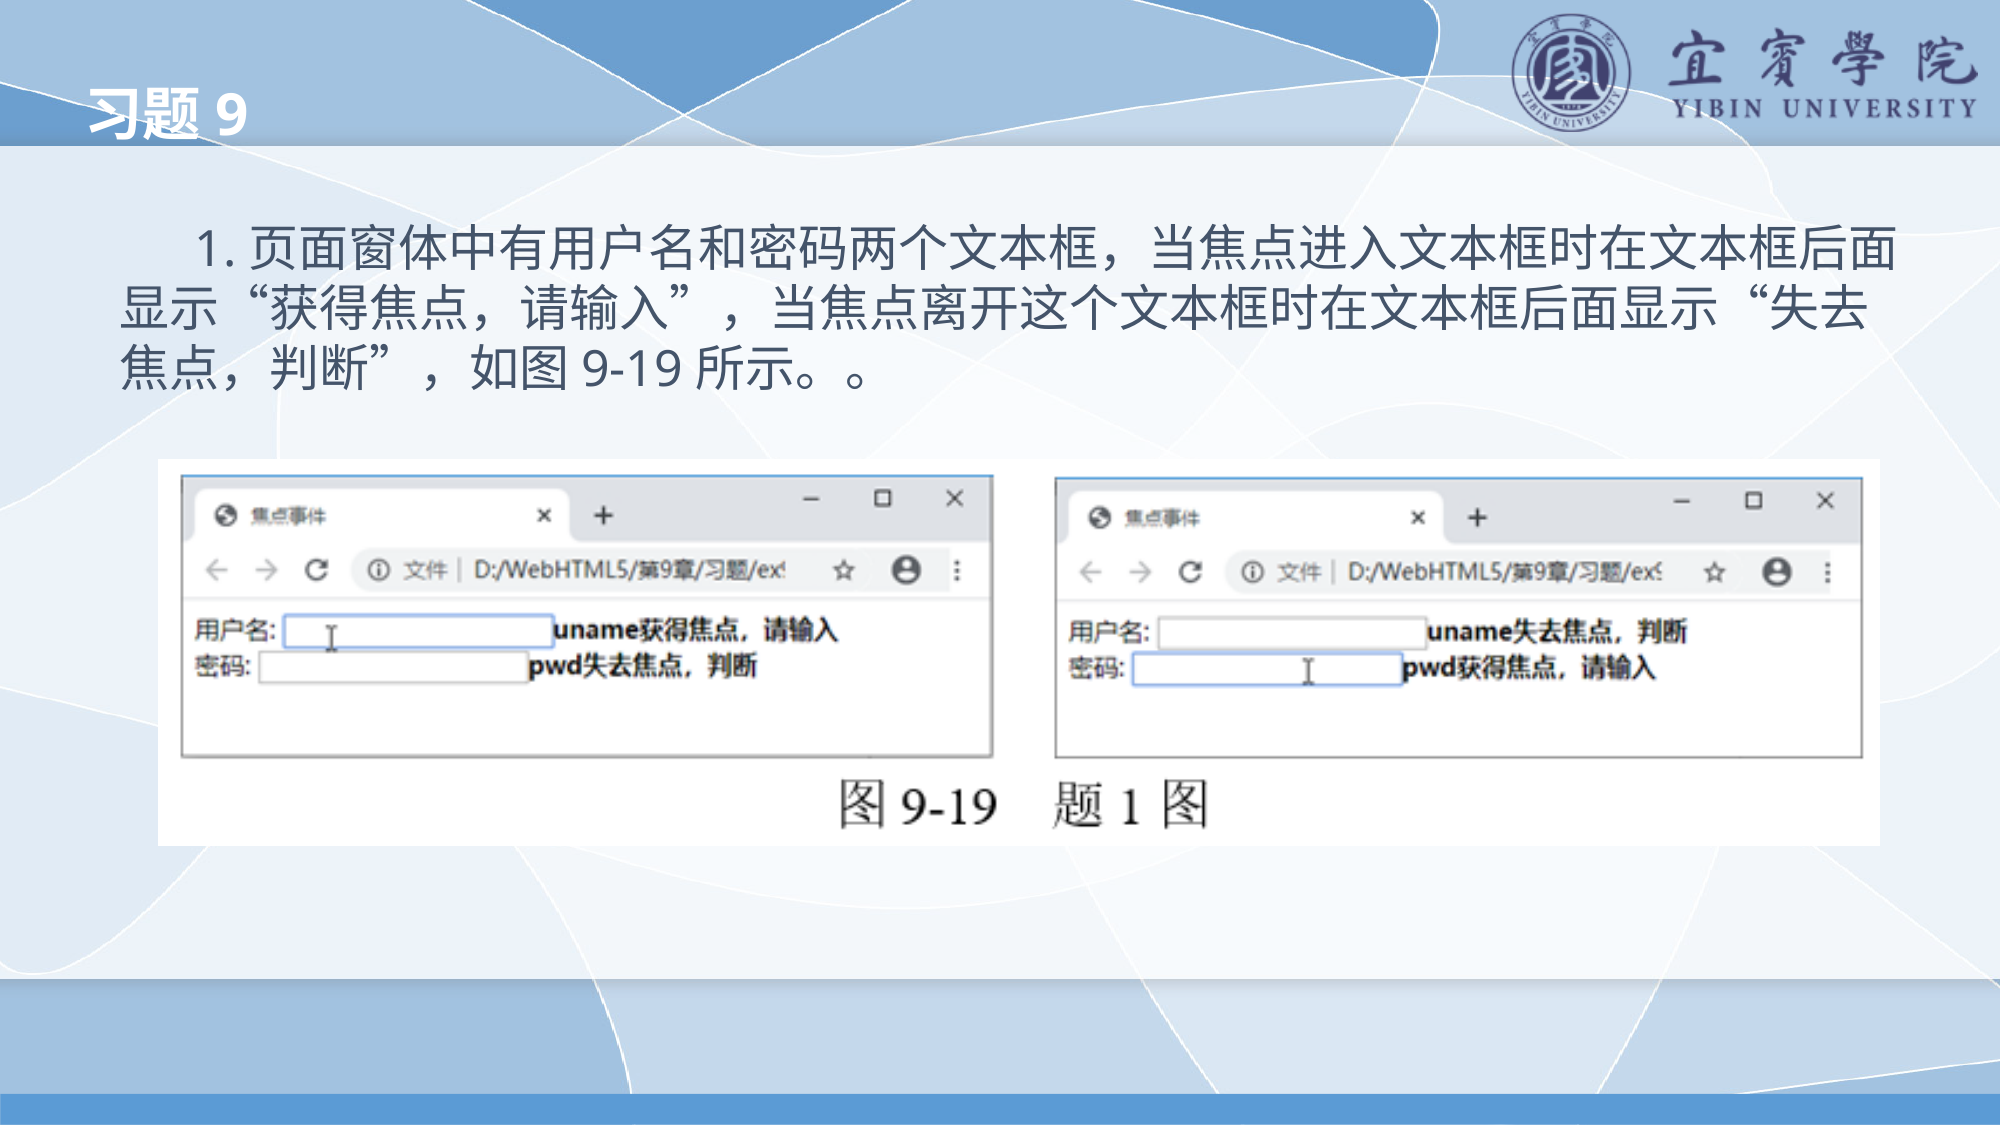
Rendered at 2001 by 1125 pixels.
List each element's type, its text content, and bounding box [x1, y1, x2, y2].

picture [1510, 12, 1978, 134]
text_box [0, 1093, 2000, 1125]
text_box 习题9 [67, 67, 1142, 156]
picture [158, 459, 1880, 846]
text_box 1.页面窗体中有用户名和密码两个文本框，当焦点进入文本框时在文本框后面显示“获得焦点，请输入”，当焦点离开这个文本框时在文本框后面显示“失去焦点，判断”，如图9-19所示。。 [104, 208, 1933, 404]
